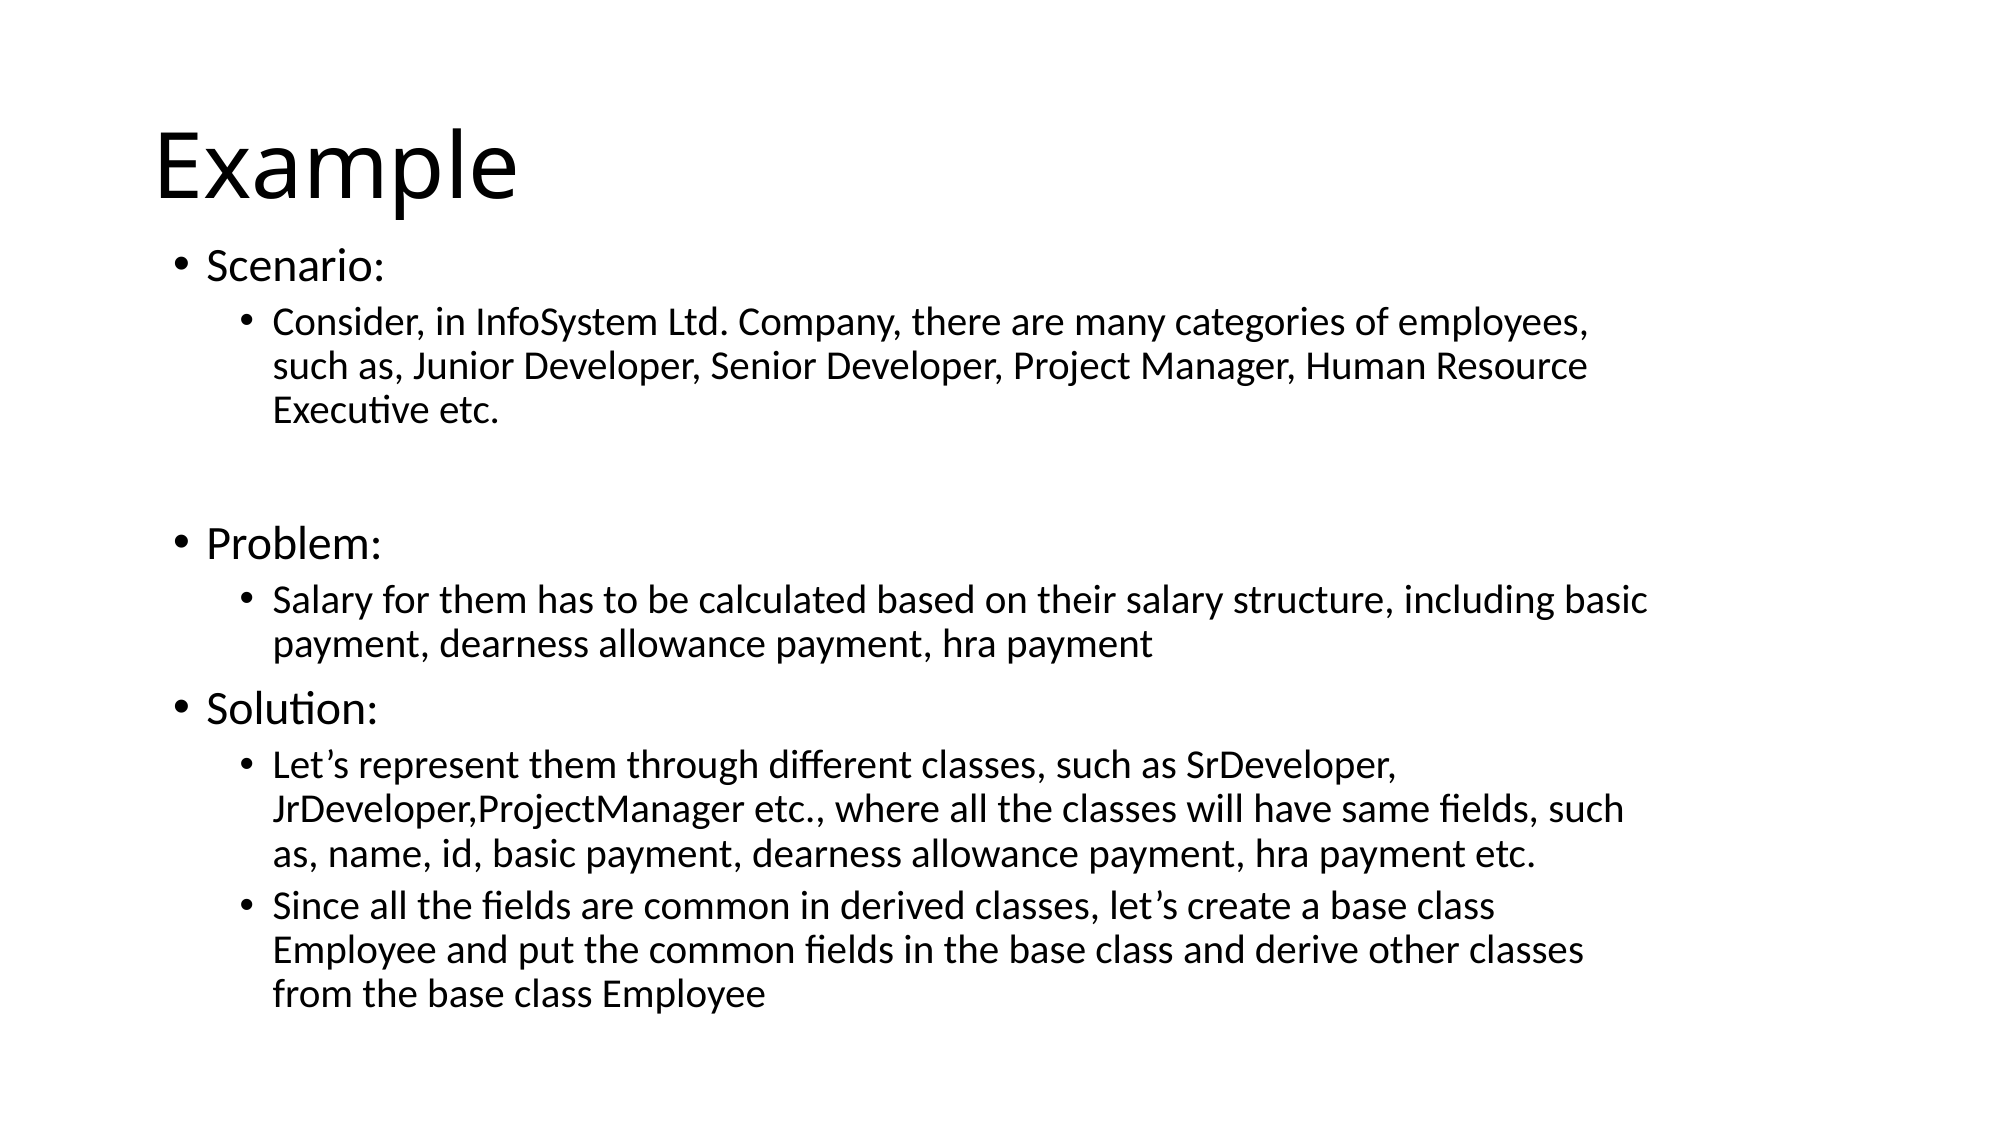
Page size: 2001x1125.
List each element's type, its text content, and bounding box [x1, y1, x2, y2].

list Scenario: Consider, in InfoSystem Ltd. Company, there are many categories of employees, such as, Junior Developer, Senior Developer, Project Manager, Human Resource Executive etc. Problem: Salary for them has to be calculated based on their salary structure, including basic payment, dearness allowance payment, hra payment Solution: Let’s represent them through different classes, such as SrDeveloper, JrDeveloper,ProjectManager etc., where all the classes will have same fields, such as, name, id, basic payment, dearness allowance payment, hra payment etc. Since all the fields are common in derived classes, let’s create a base class Employee and put the common fields in the base class and derive other classes from the base class Employee [158, 278, 1675, 1038]
title Example [137, 59, 1863, 278]
